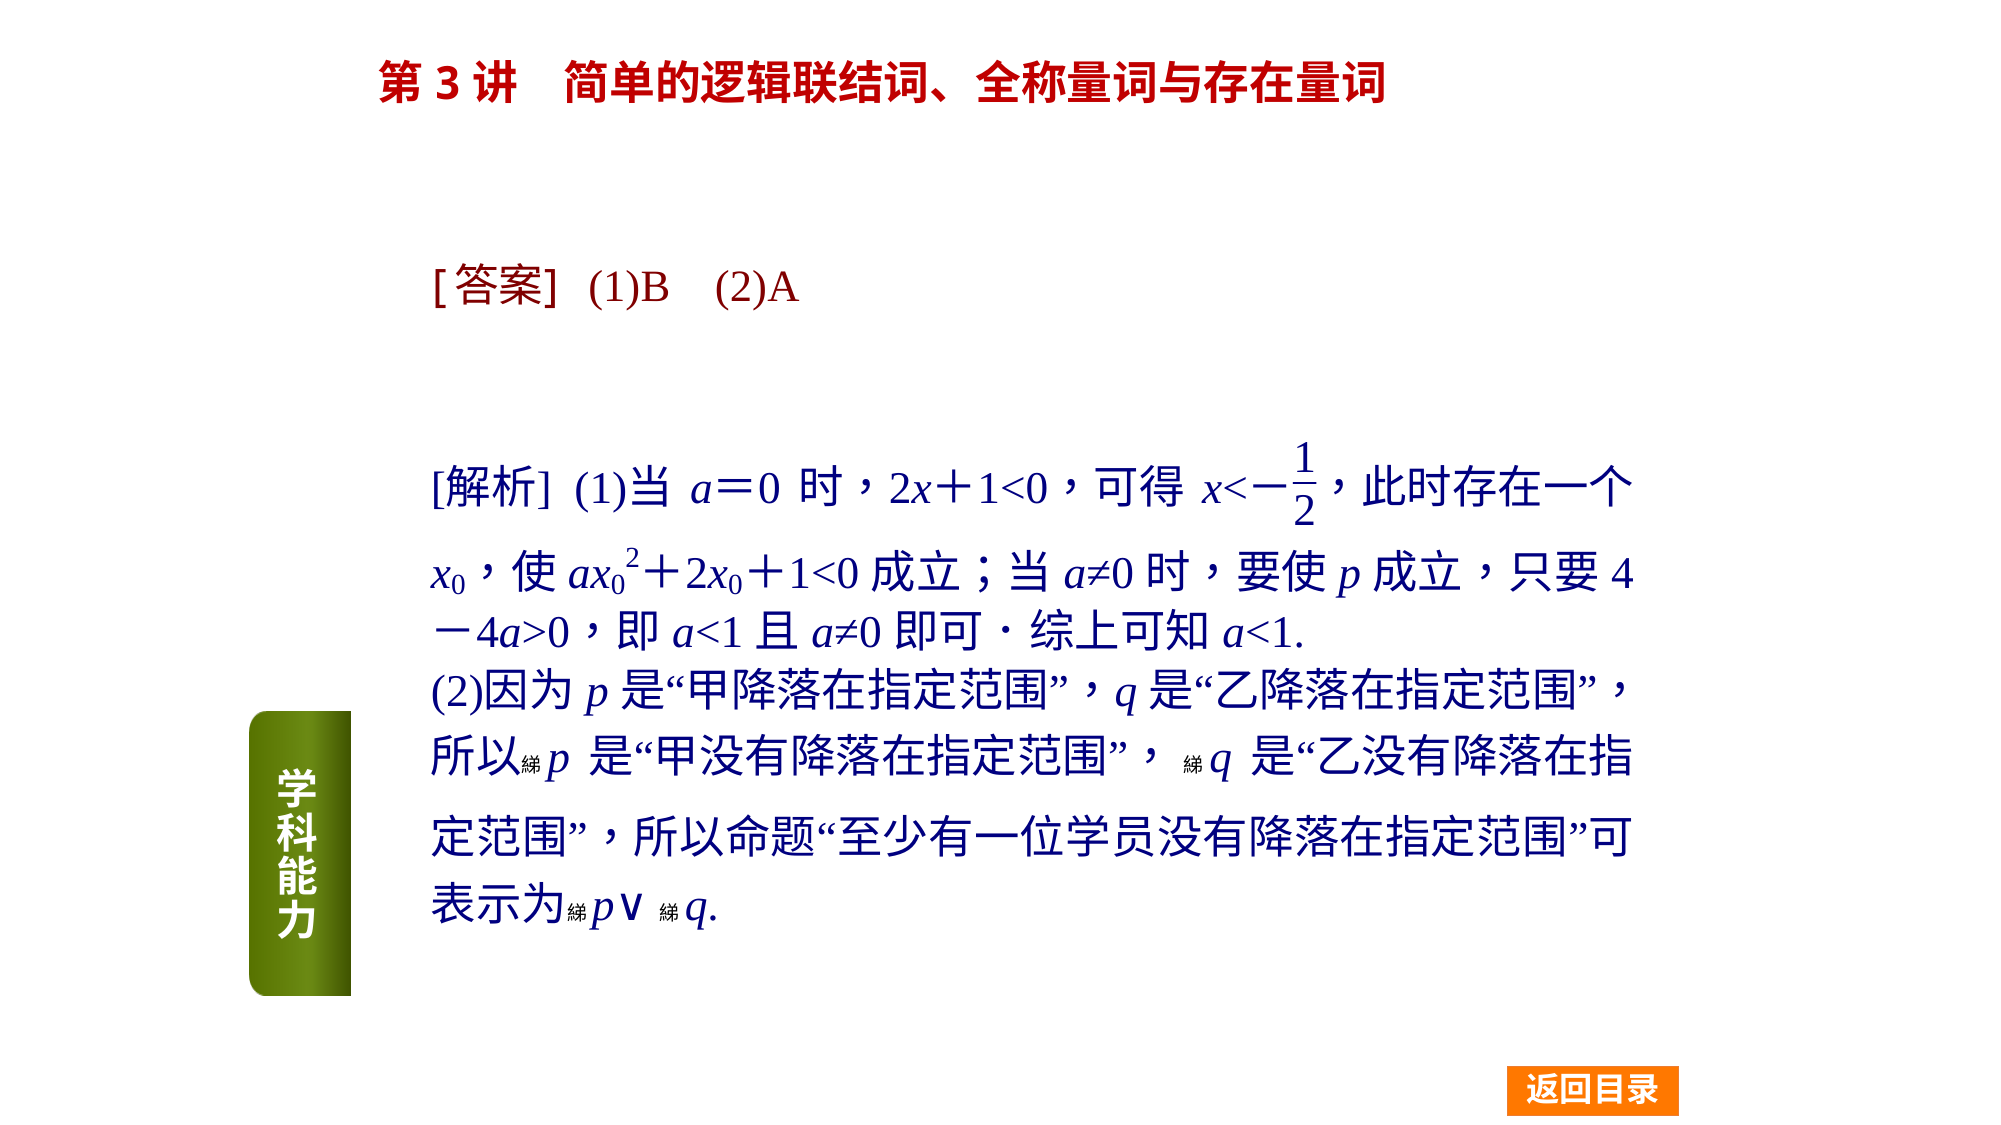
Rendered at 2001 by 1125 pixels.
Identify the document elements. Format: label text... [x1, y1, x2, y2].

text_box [249, 711, 351, 1052]
text_box 第3讲 简单的逻辑联结词、全称量词与存在量词 [362, 42, 1461, 121]
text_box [320, 255, 1425, 448]
text_box 返回目录 [1633, 1066, 1679, 1116]
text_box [430, 424, 1633, 1125]
